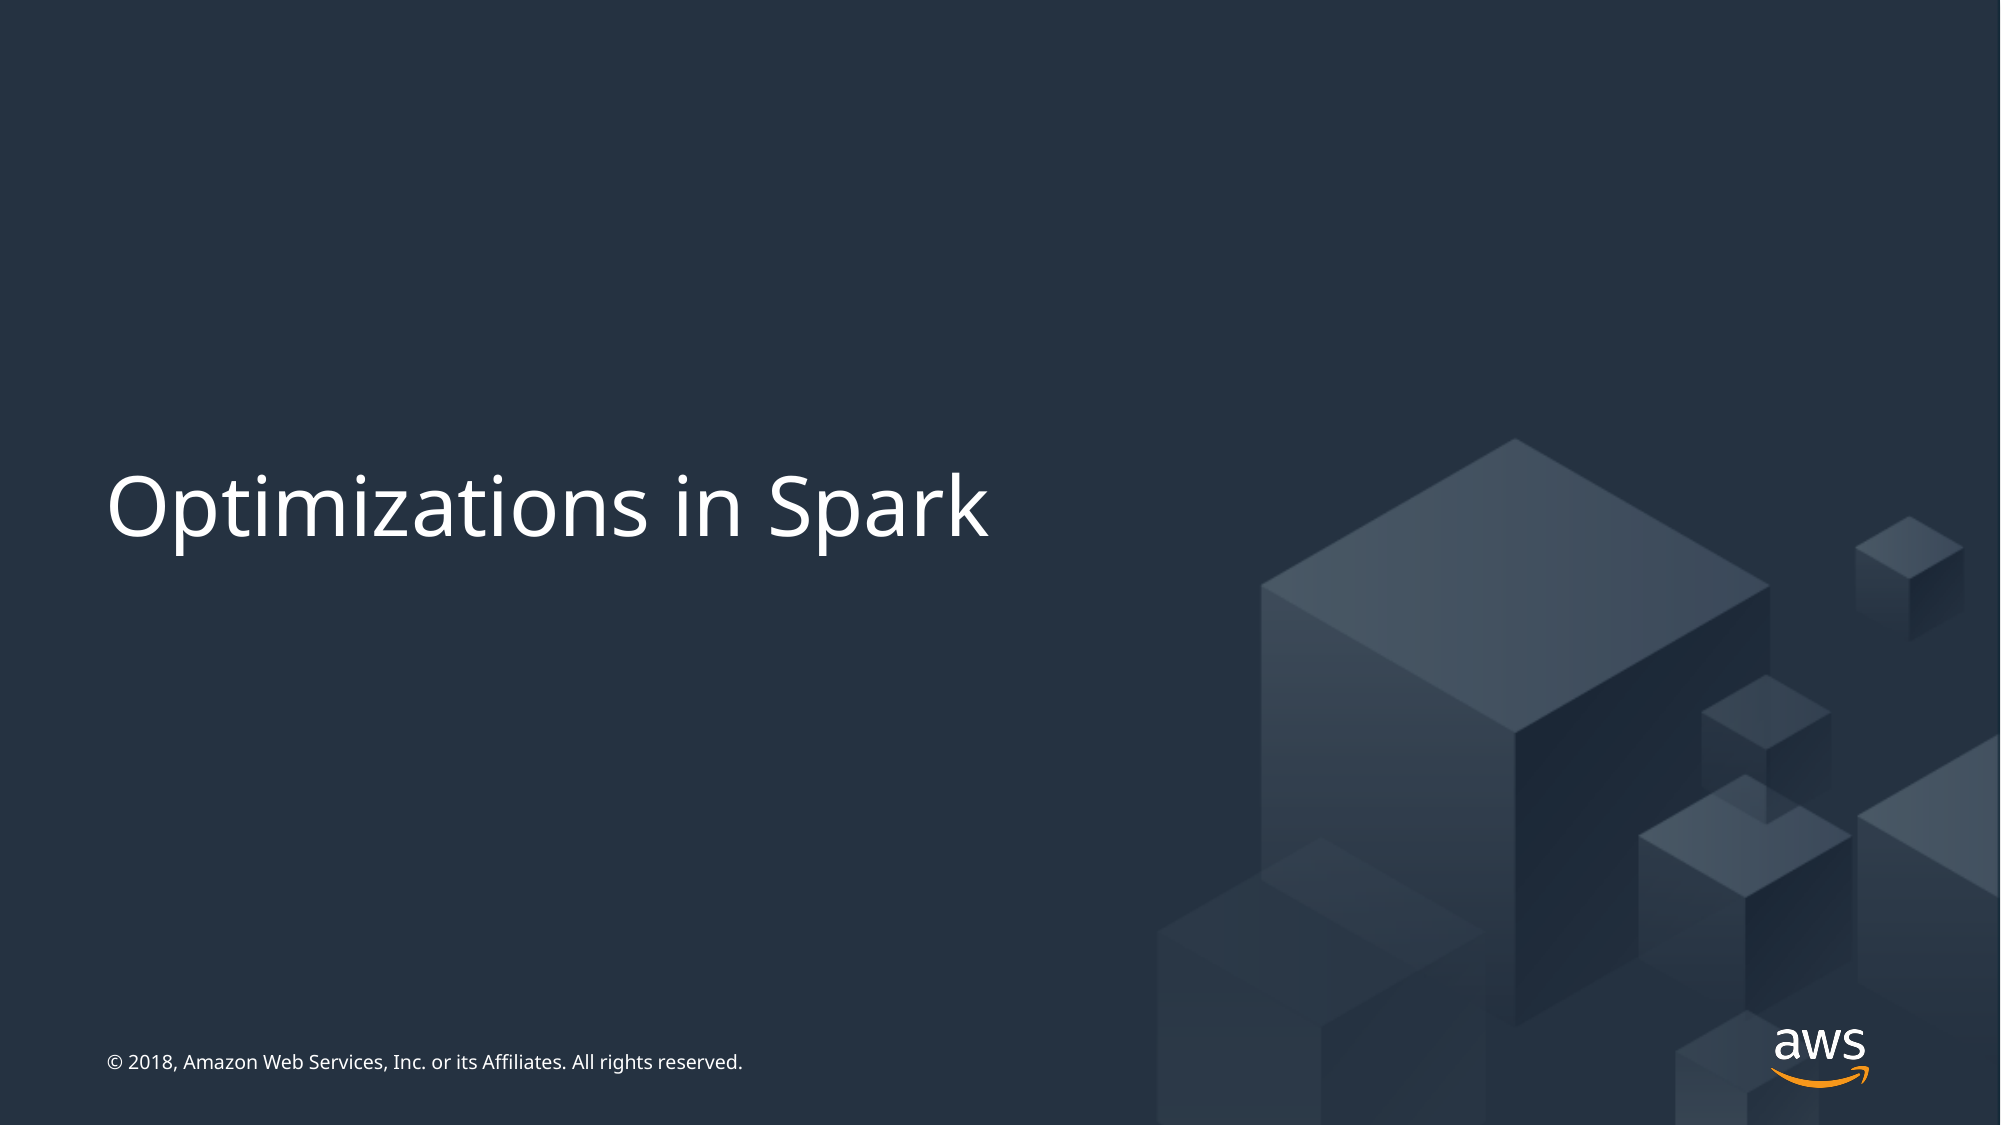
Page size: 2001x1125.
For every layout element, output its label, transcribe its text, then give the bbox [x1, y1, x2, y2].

title Optimizations in Spark [90, 366, 1418, 640]
picture [0, 0, 2000, 1125]
